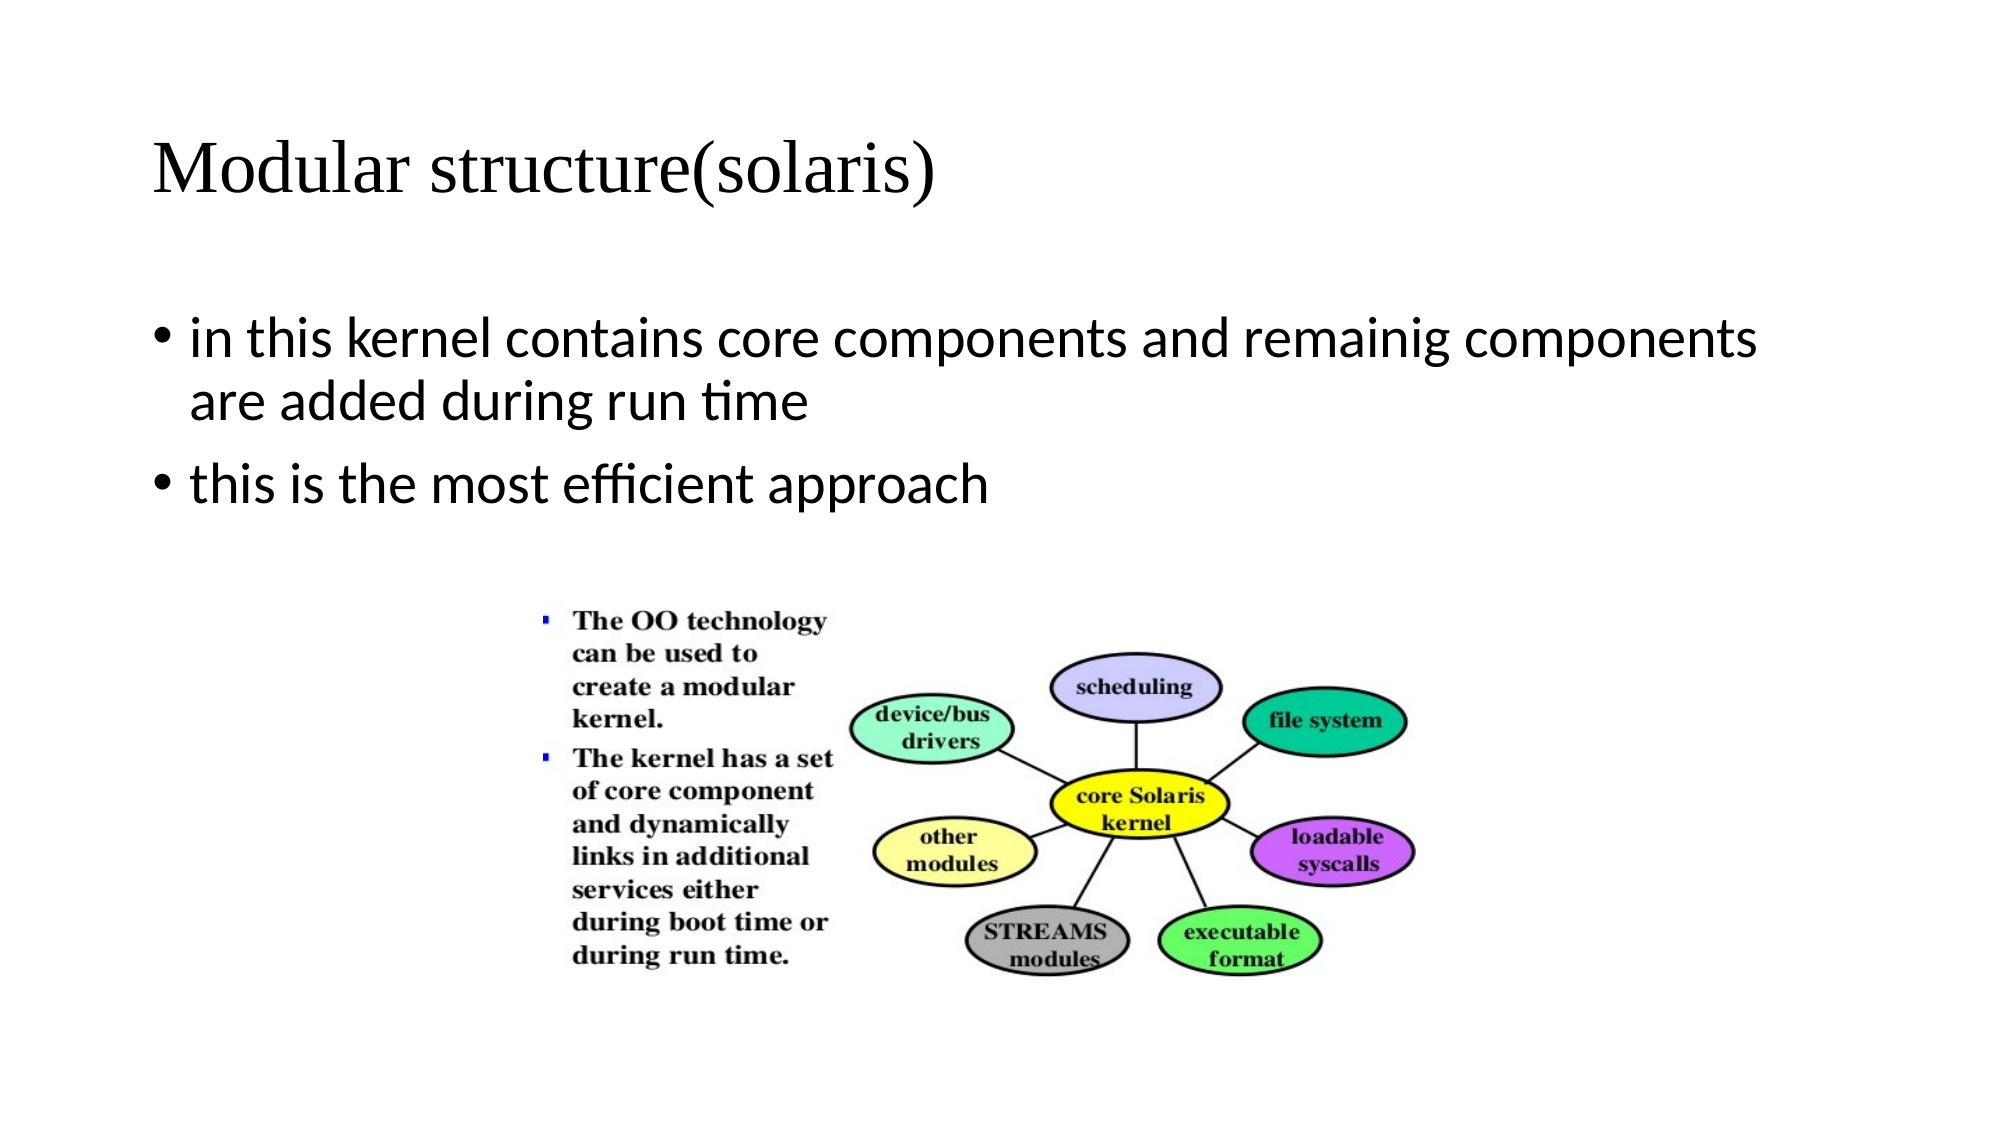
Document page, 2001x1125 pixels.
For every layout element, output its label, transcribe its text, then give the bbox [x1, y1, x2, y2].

picture [543, 600, 1423, 985]
list in this kernel contains core components and remainig components are added during run time this is the most efficient approach [137, 299, 1863, 1014]
title Modular structure(solaris) [137, 59, 1863, 278]
